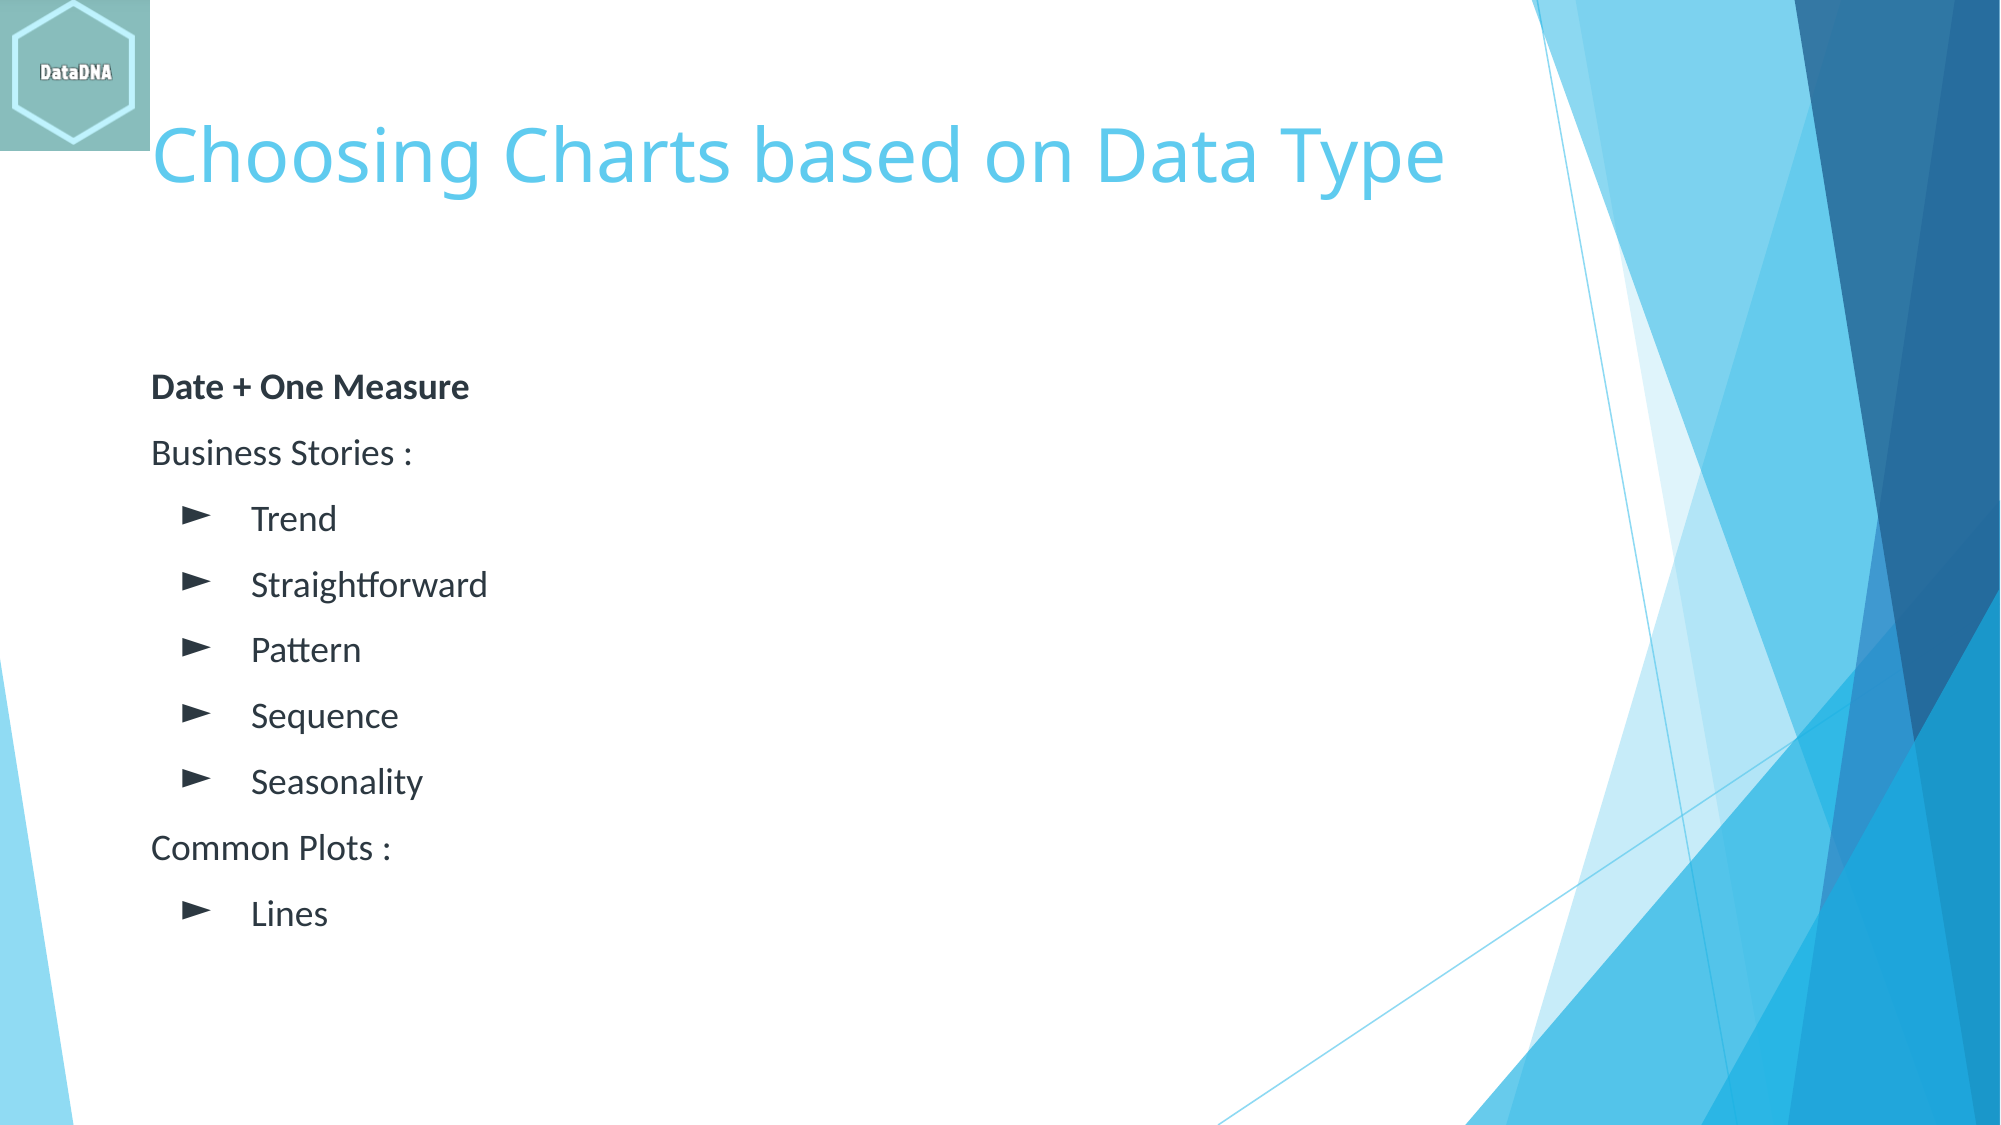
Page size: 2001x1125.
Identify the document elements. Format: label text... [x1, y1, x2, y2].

list Date + One Measure Business Stories : Trend Straightforward Pattern Sequence Seasonality Common Plots : Lines [136, 354, 1547, 992]
title Choosing Charts based on Data Type [136, 99, 1547, 317]
picture [0, 0, 150, 151]
